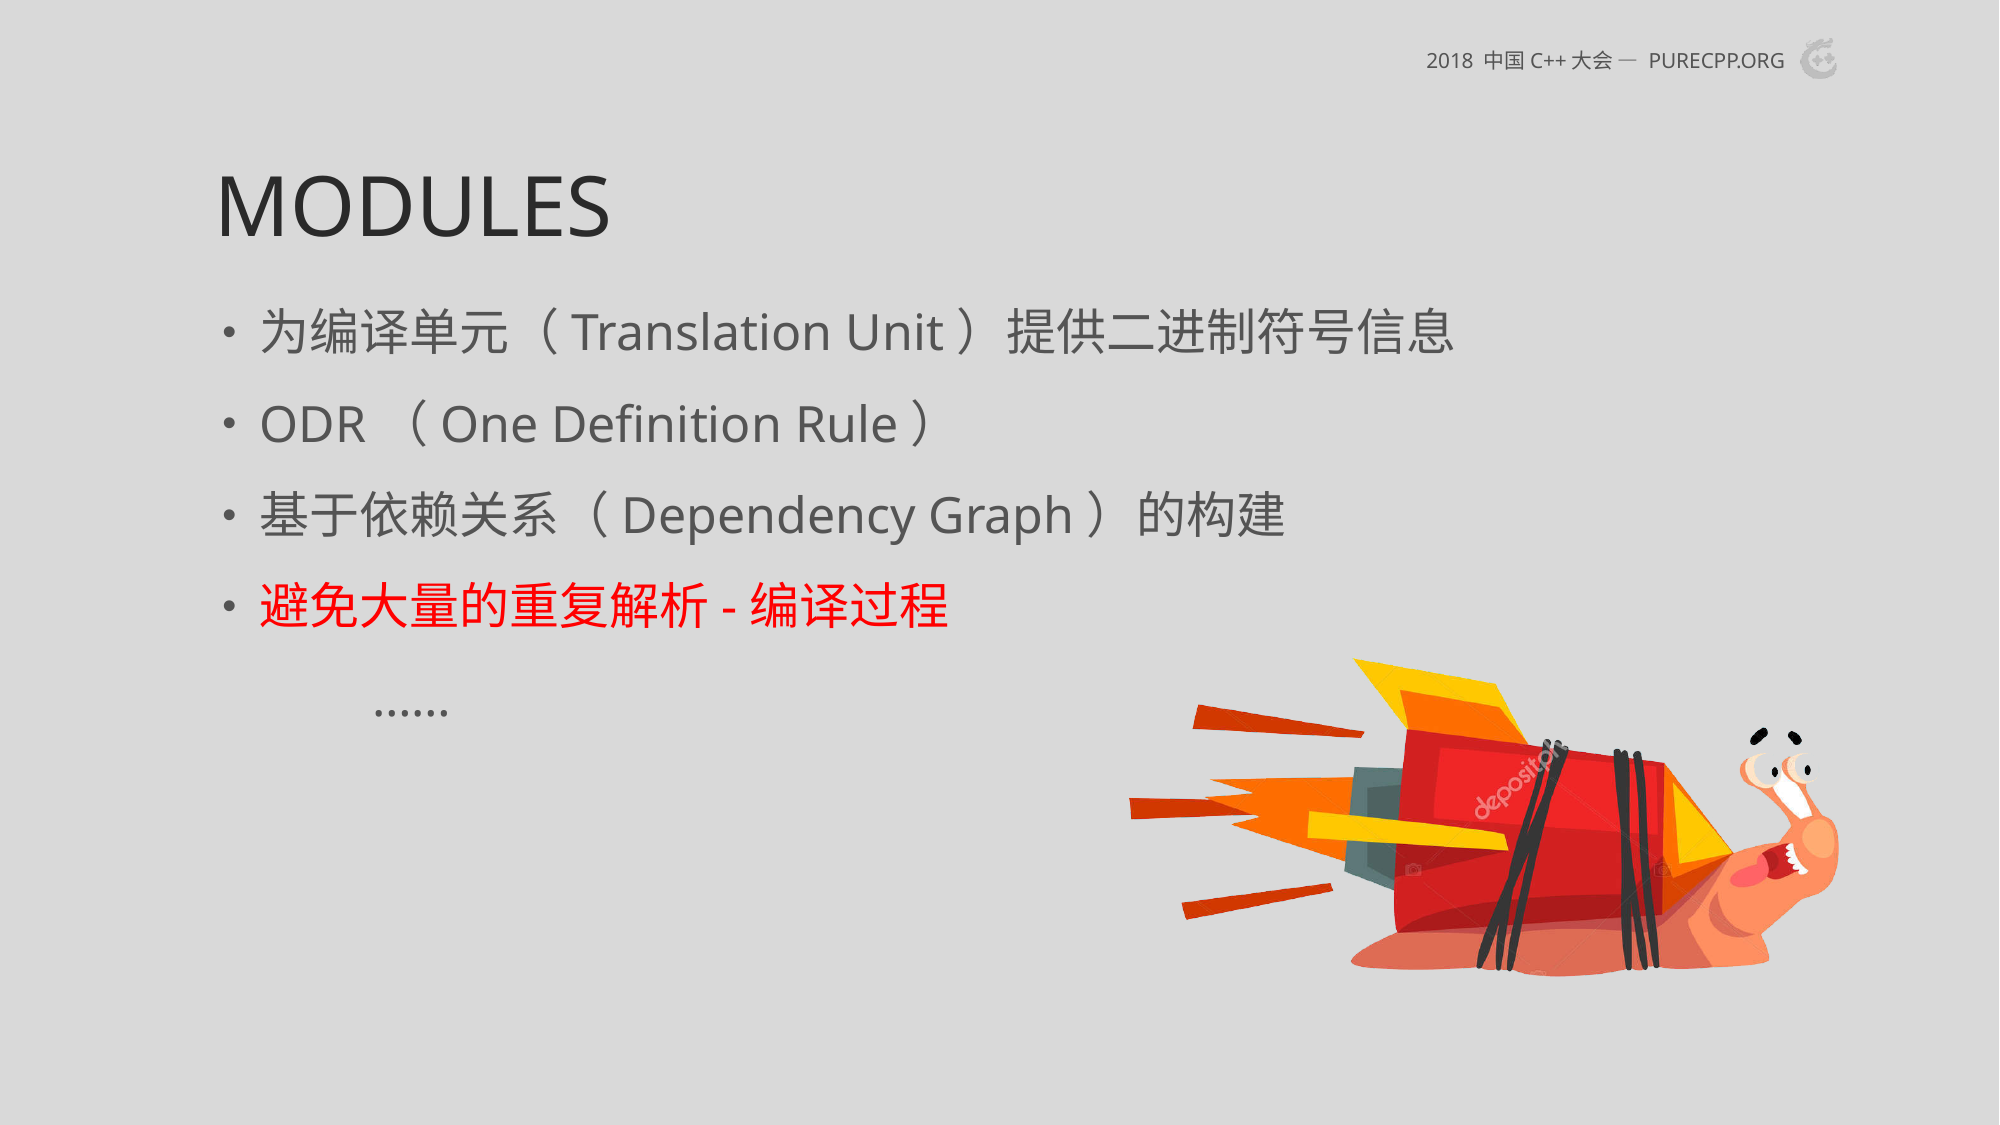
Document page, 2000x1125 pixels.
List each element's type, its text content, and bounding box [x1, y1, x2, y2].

picture [1798, 38, 1839, 79]
picture [1129, 656, 1839, 995]
title modules [199, 45, 1800, 263]
footer 2018 中国C++大会 — purecpp.org [710, 45, 1800, 76]
list 为编译单元（Translation Unit）提供二进制符号信息 ODR（One Definition Rule） 基于依赖关系（Dependency Graph）的构建 避免大量的重复解析-编译过程 …… [199, 299, 1800, 1013]
